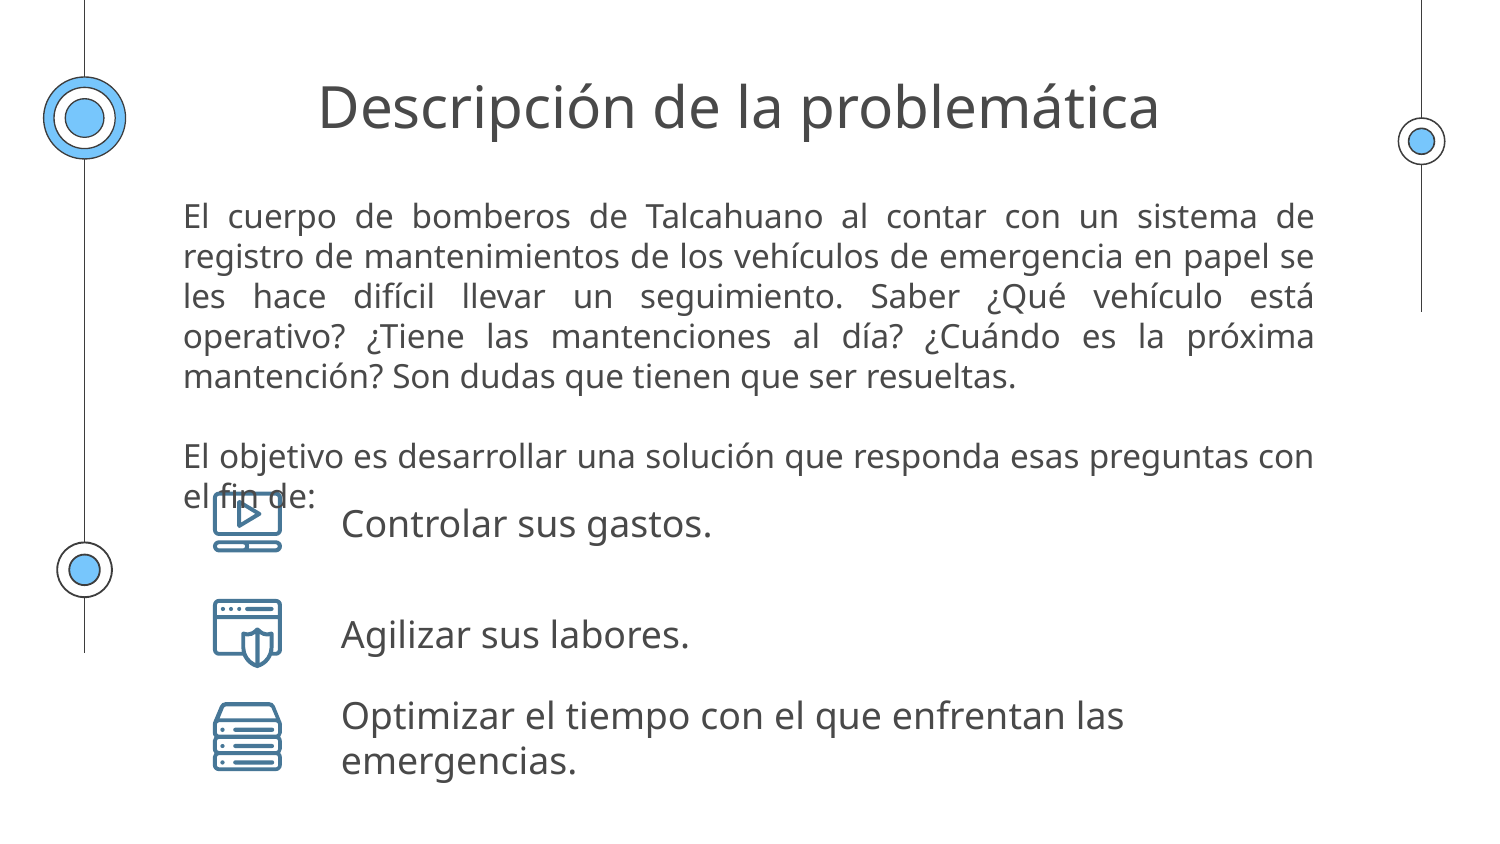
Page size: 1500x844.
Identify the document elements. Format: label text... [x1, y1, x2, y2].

title Descripción de la problemática [281, 55, 1197, 153]
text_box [212, 598, 283, 669]
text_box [212, 491, 283, 553]
subtitle Controlar sus gastos. [325, 495, 756, 549]
subtitle El cuerpo de bomberos de Talcahuano al contar con un sistema de registro de mantenimientos de los vehículos de emergencia en papel se les hace difícil llevar un seguimiento. Saber ¿Qué vehículo está operativo? ¿Tiene las mantenciones al día? ¿Cuándo es la próxima mantención? Son dudas que tienen que ser resueltas. El objetivo es desarrollar una solución que responda esas preguntas con el fin de: [168, 180, 1332, 449]
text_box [212, 701, 283, 772]
subtitle Agilizar sus labores. [325, 606, 756, 661]
subtitle Optimizar el tiempo con el que enfrentan las emergencias. [325, 709, 1307, 764]
